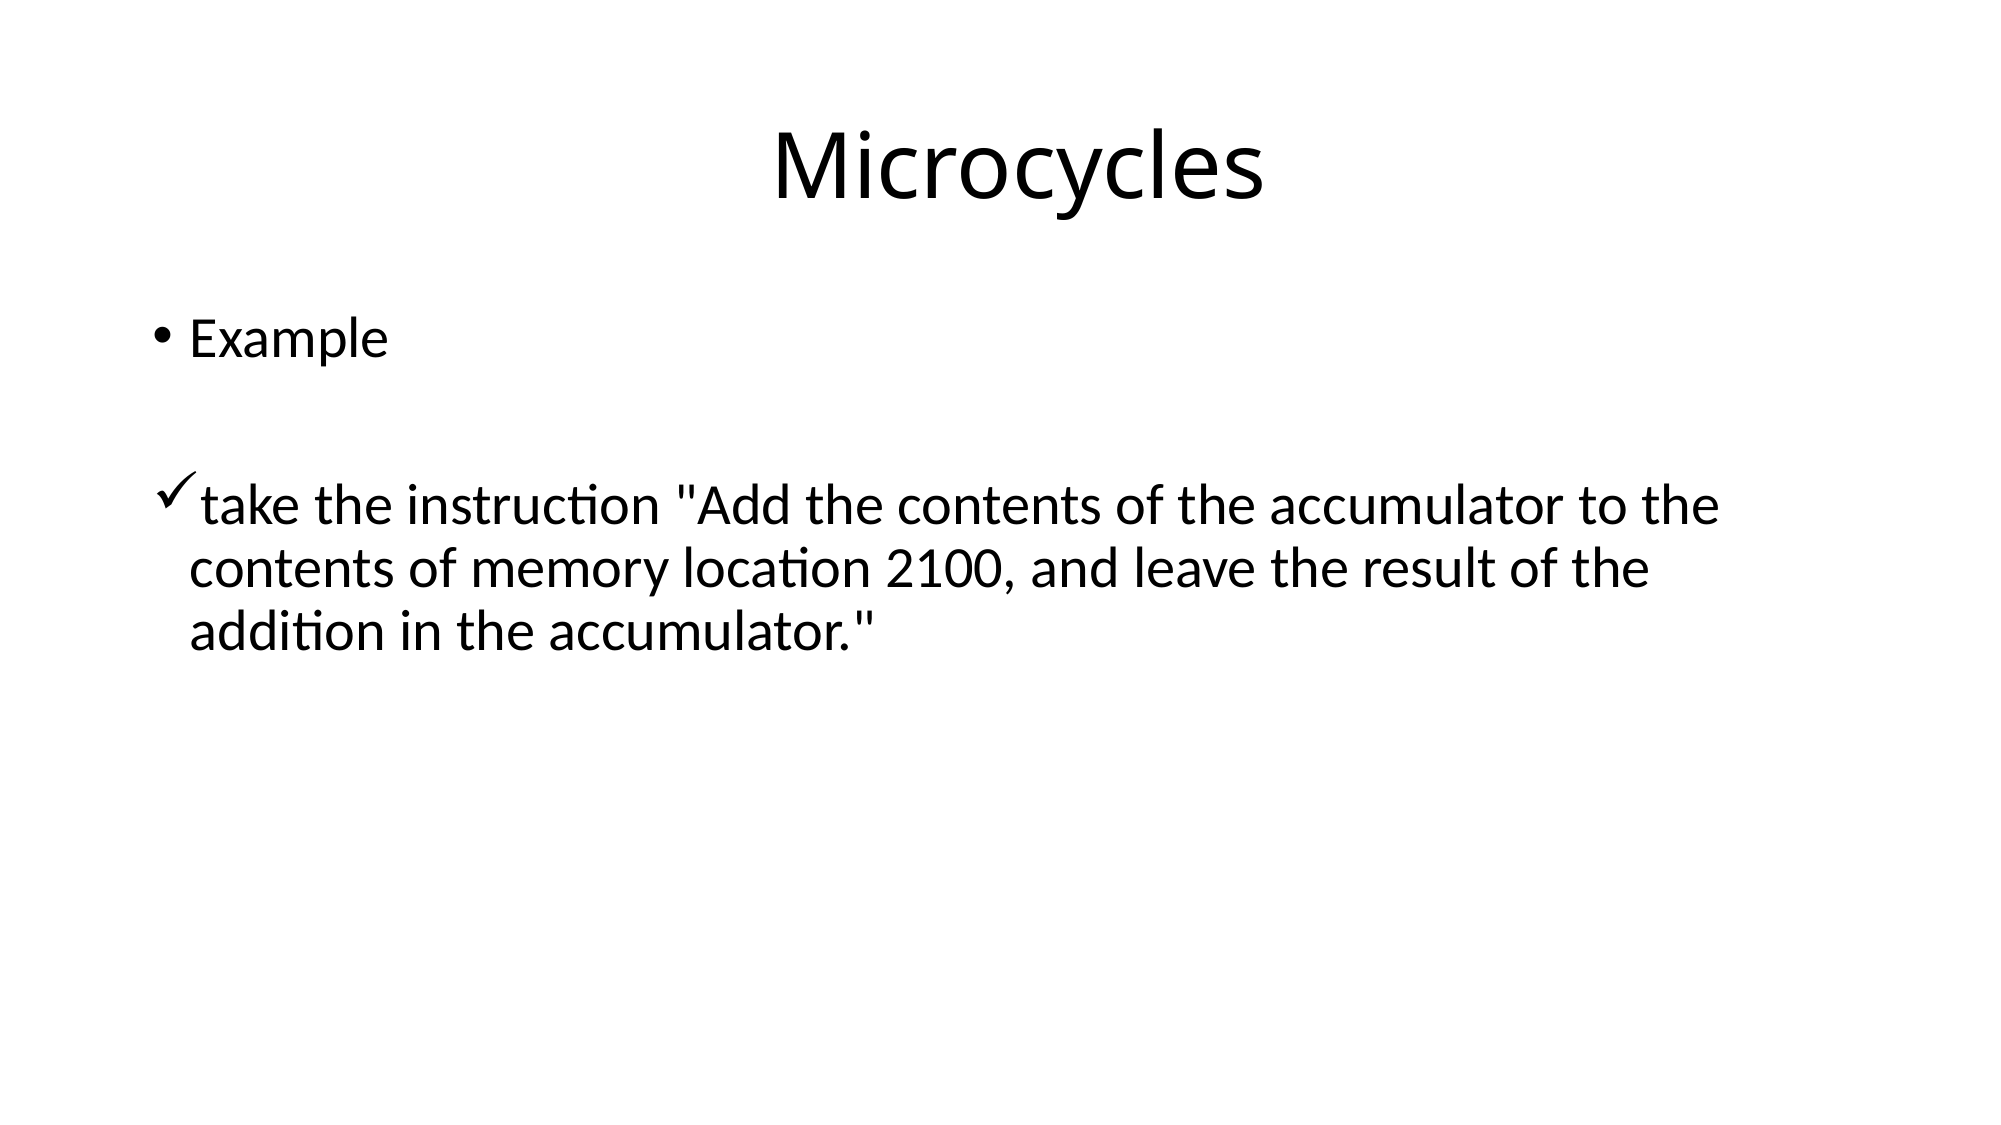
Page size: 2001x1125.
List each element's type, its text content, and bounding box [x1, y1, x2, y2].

title Microcycles [137, 59, 1863, 278]
list Example take the instruction "Add the contents of the accumulator to the contents of memory location 2100, and leave the result of the addition in the accumulator." [137, 299, 1863, 1014]
